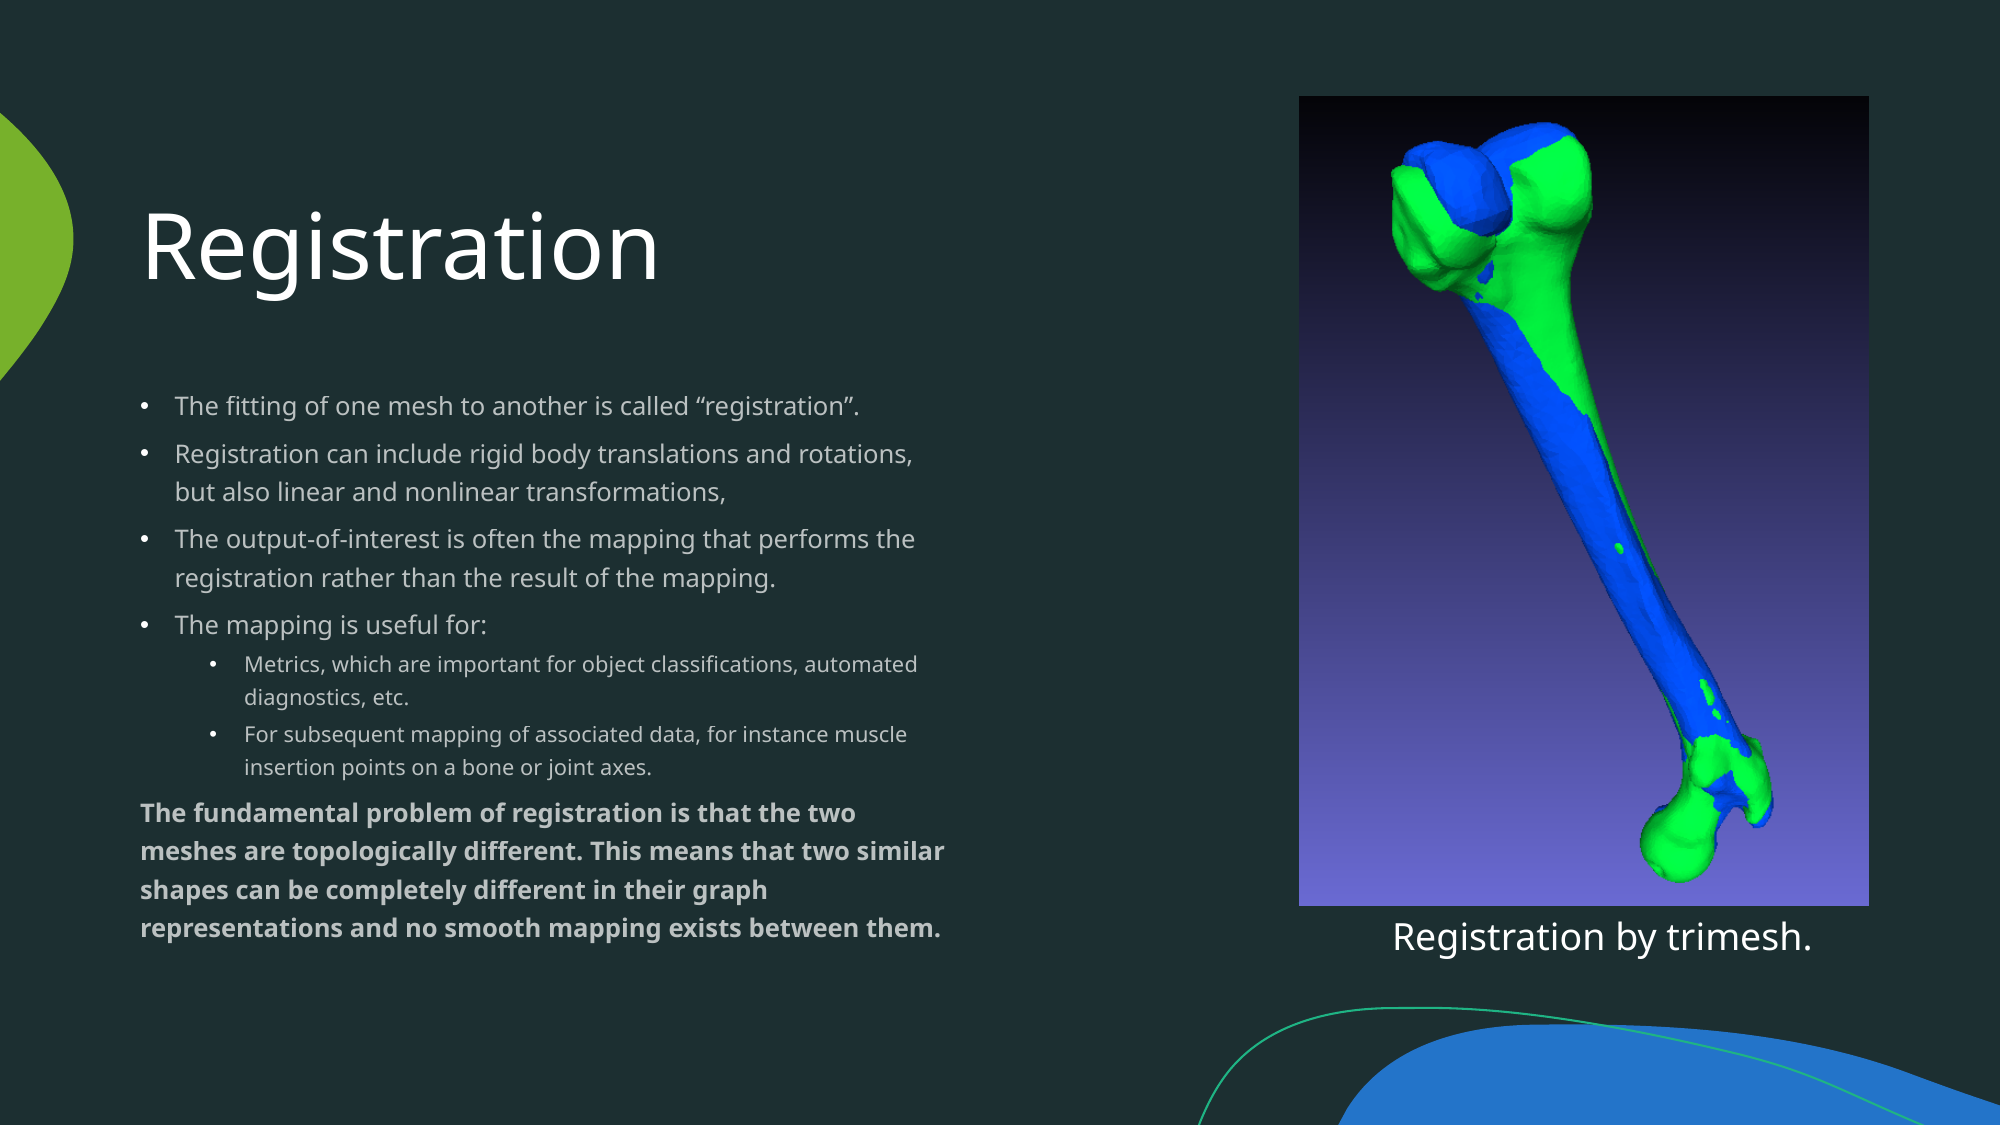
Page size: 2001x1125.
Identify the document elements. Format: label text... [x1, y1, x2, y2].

title Registration [1869, 125, 1875, 375]
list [1299, 96, 1869, 906]
text_box Registration by trimesh. [1377, 906, 1828, 966]
title Registration [125, 125, 1299, 375]
list The fitting of one mesh to another is called “registration”. Registration can include rigid body translations and rotations, but also linear and nonlinear transformations, The output-of-interest is often the mapping that performs the registration rather than the result of the mapping. The mapping is useful for: Metrics, which are important for object classifications, automated diagnostics, etc. For subsequent mapping of associated data, for instance muscle insertion points on a bone or joint axes. The fundamental problem of registration is that the two meshes are topologically different. This means that two similar shapes can be completely different in their graph representations and no smooth mapping exists between them. [125, 375, 970, 1000]
